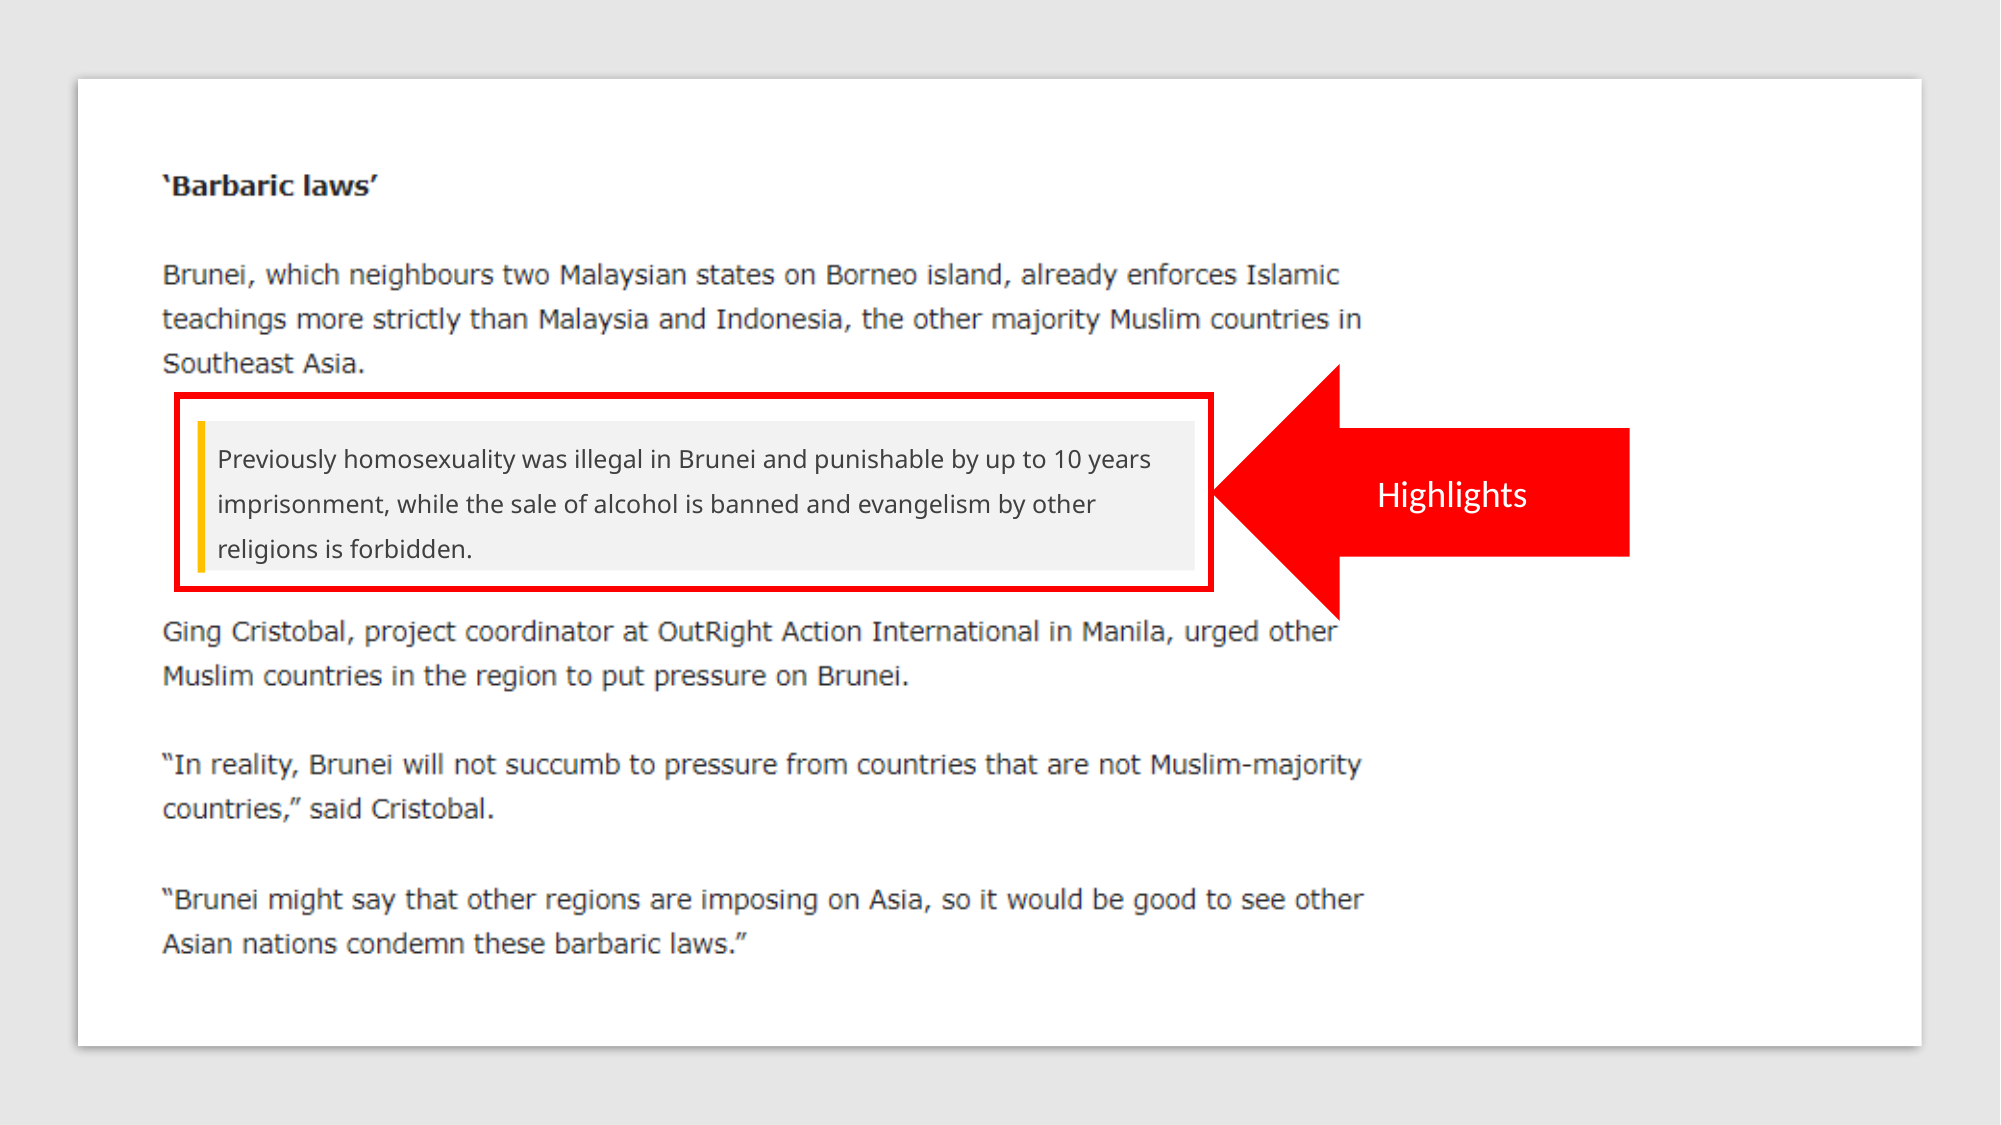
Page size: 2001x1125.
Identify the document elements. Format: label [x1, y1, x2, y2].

text_box [77, 78, 1923, 1047]
text_box [0, 0, 2000, 1125]
picture [105, 146, 1895, 979]
